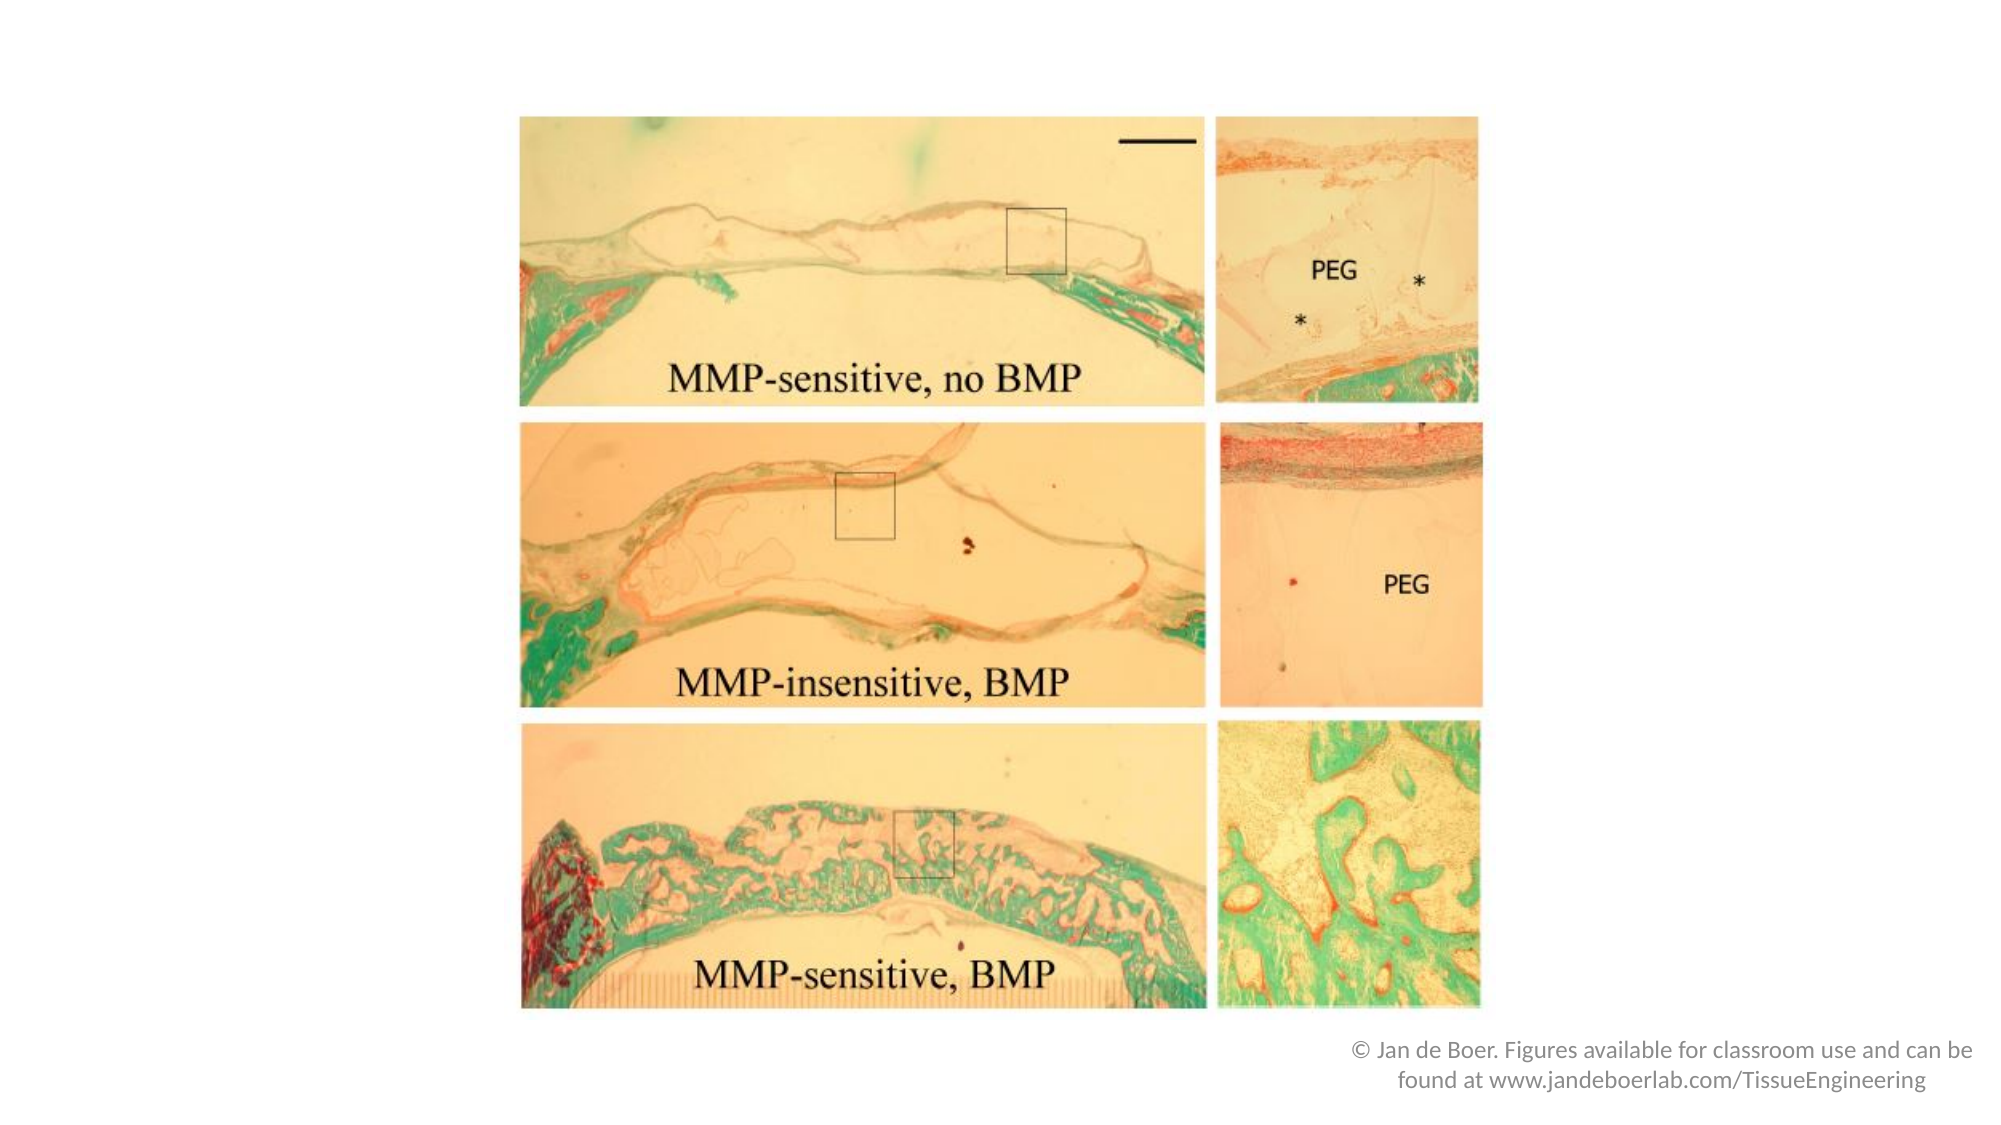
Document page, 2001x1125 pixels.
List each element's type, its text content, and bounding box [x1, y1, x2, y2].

footer © Jan de Boer. Figures available for classroom use and can be found at www.jandeboerlab.com/TissueEngineering [1325, 1033, 2000, 1094]
picture [504, 104, 1496, 1020]
